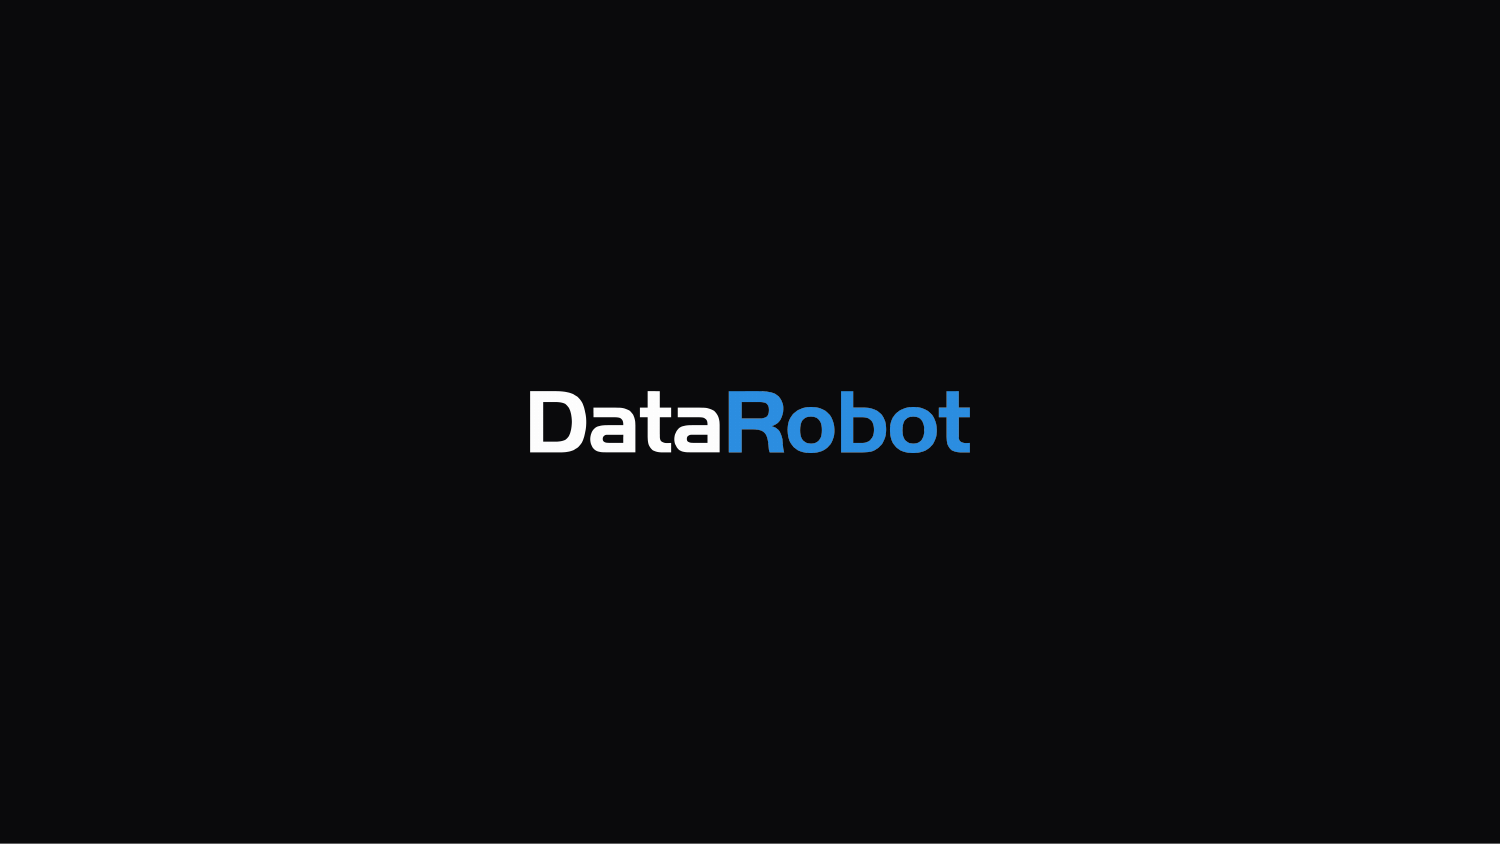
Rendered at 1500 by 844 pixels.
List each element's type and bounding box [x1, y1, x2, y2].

picture [530, 391, 970, 453]
text_box [730, 396, 769, 447]
